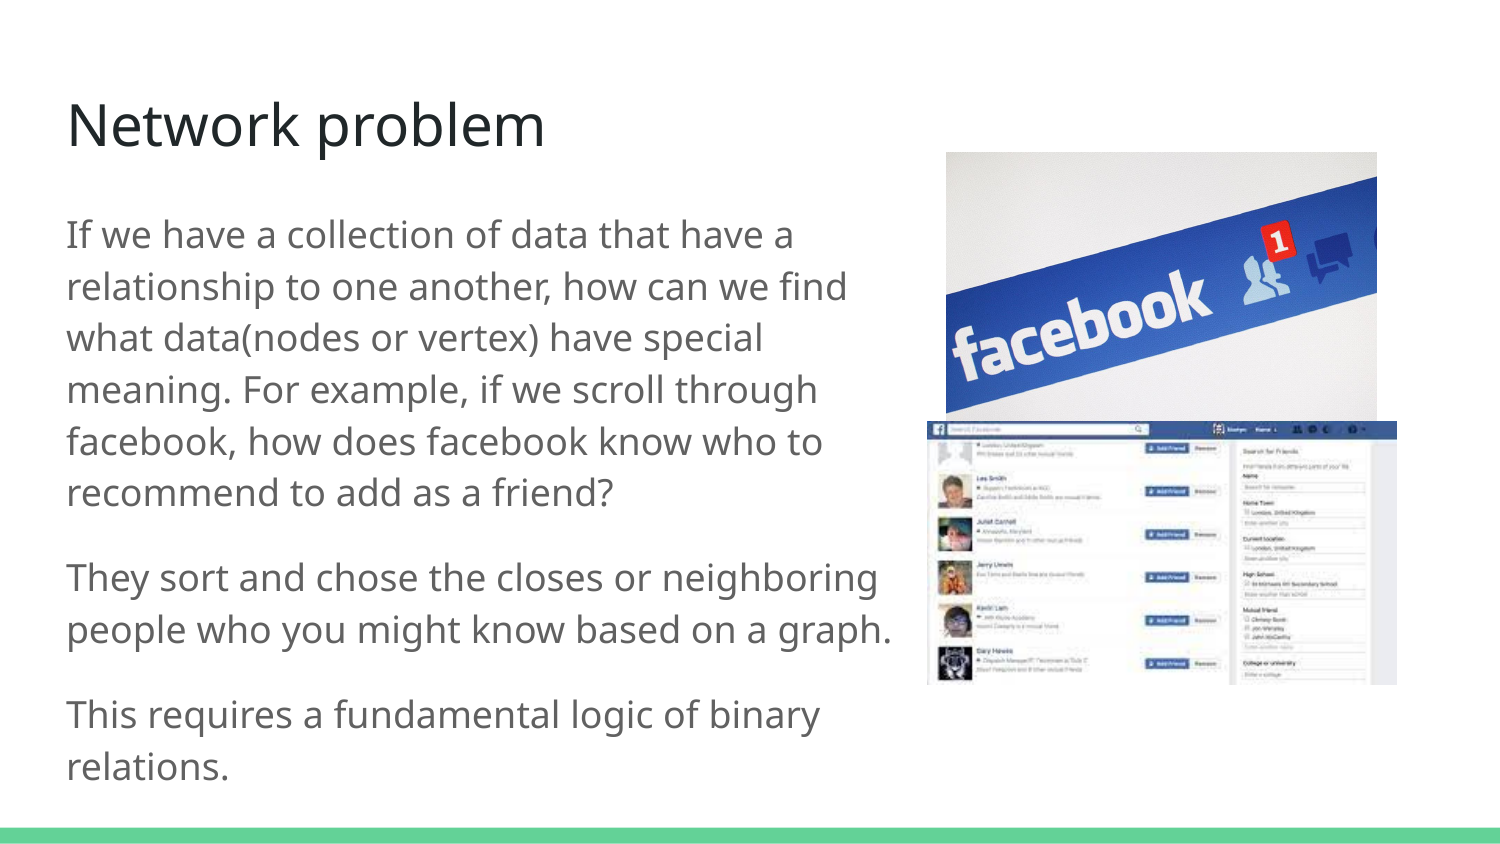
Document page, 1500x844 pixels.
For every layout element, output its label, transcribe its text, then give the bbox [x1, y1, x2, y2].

list If we have a collection of data that have a relationship to one another, how can we find what data(nodes or vertex) have special meaning. For example, if we scroll through facebook, how does facebook know who to recommend to add as a friend? They sort and chose the closes or neighboring people who you might know based on a graph. This requires a fundamental logic of binary relations. [51, 189, 947, 750]
title Network problem [51, 72, 1449, 167]
picture [927, 152, 1397, 685]
